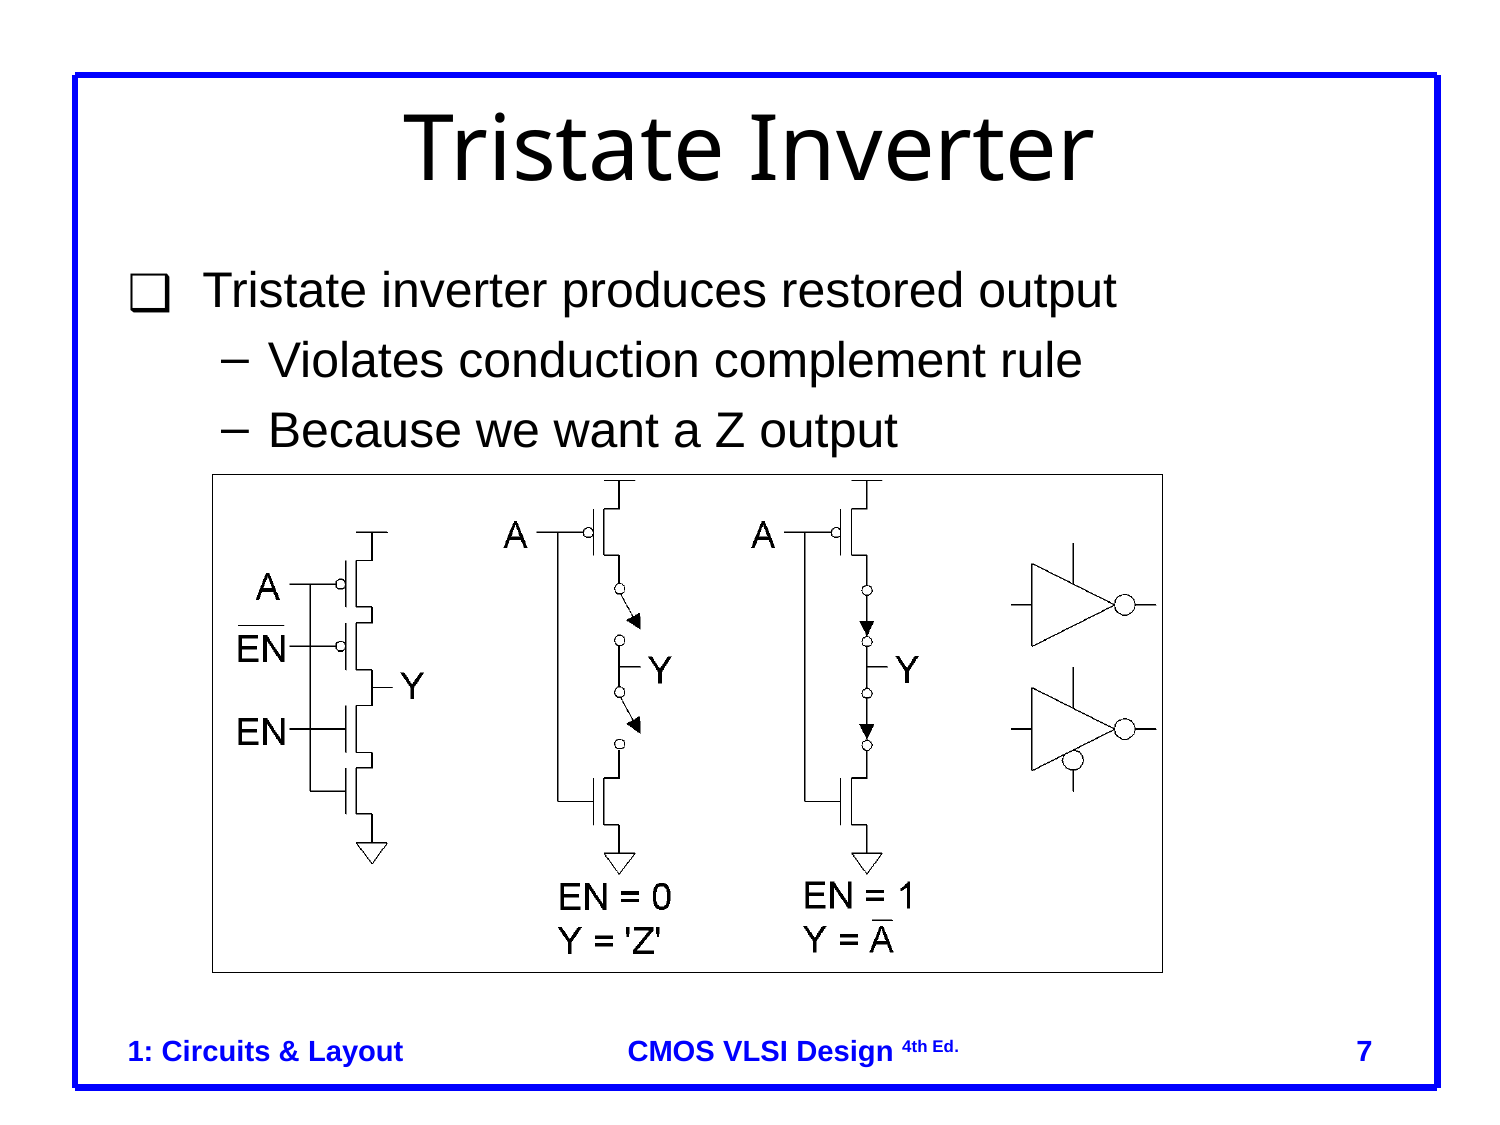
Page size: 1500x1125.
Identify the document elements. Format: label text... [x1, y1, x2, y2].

text_box 1: Circuits & Layout [112, 1024, 1074, 1100]
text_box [212, 474, 1163, 973]
text_box ‹#› [1074, 1024, 1388, 1100]
title Tristate Inverter [112, 87, 1388, 200]
list Tristate inverter produces restored output Violates conduction complement rule Because we want a Z output [112, 249, 1388, 1000]
